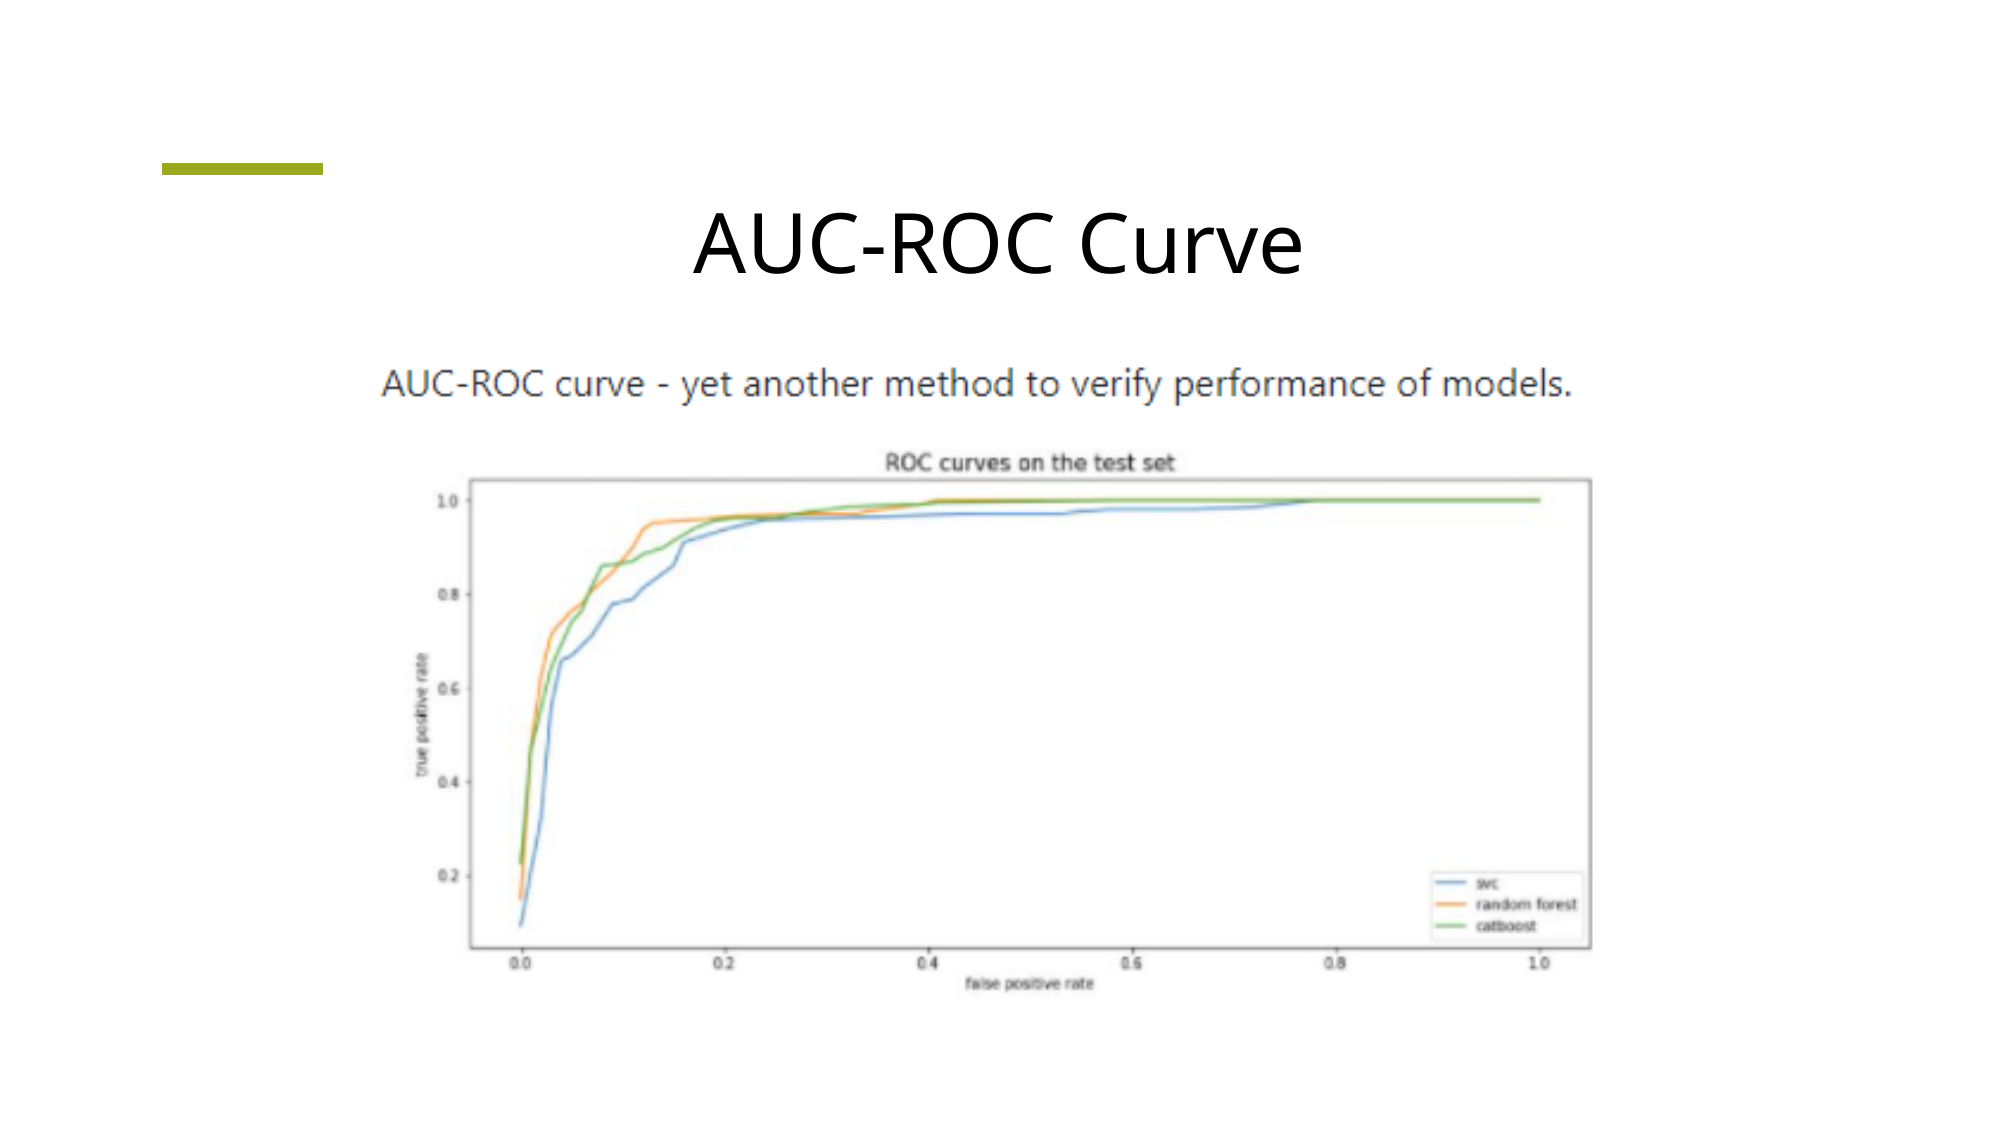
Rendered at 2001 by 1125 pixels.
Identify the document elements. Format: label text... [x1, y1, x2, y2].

title AUC-ROC Curve [150, 182, 1850, 372]
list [337, 306, 1663, 1033]
